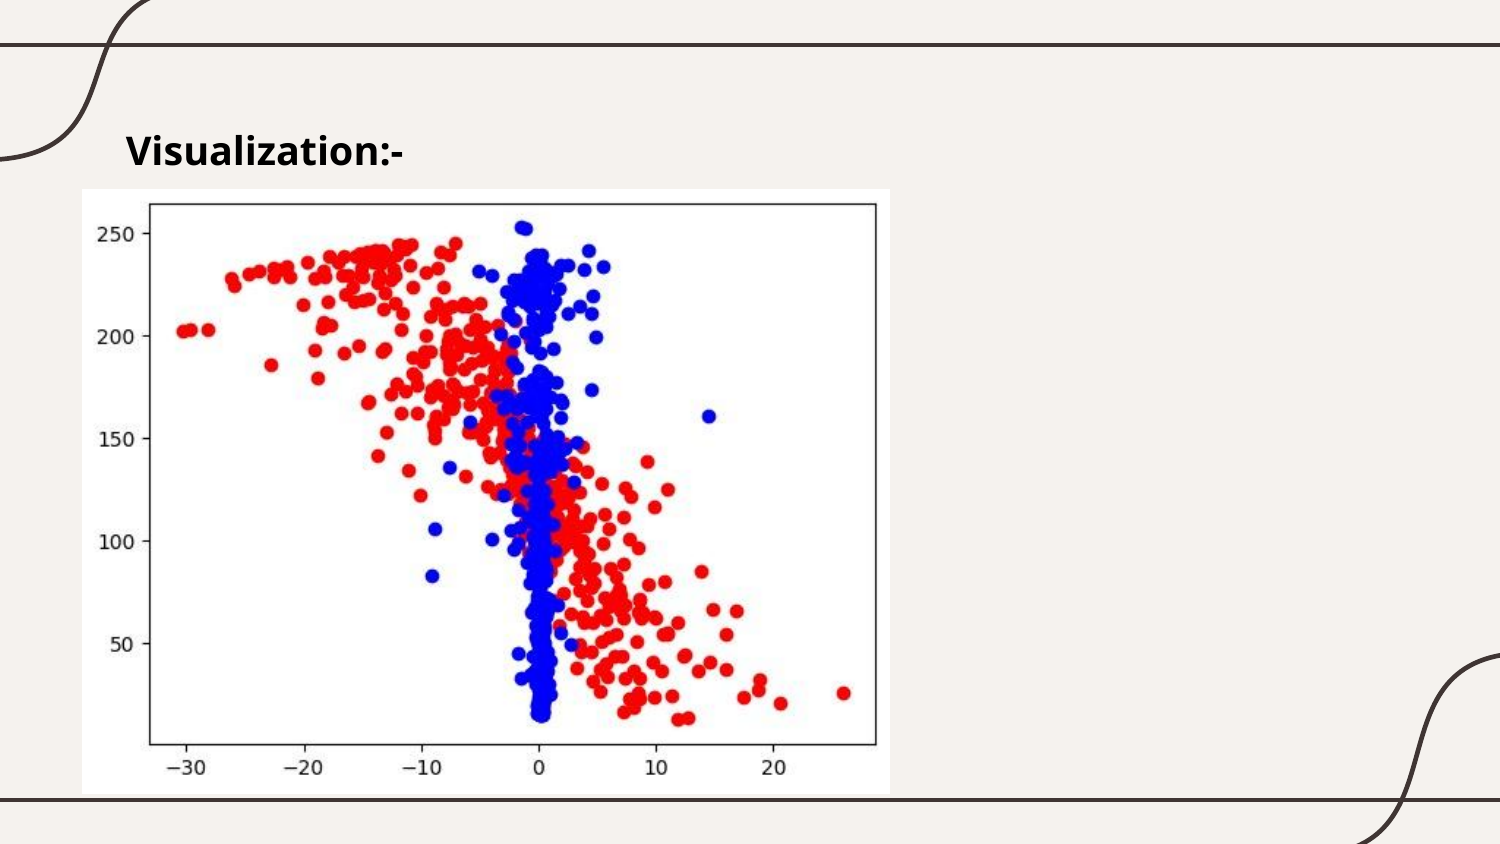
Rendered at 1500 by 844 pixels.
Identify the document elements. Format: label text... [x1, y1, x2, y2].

text_box Visualization:- [110, 111, 647, 187]
picture [81, 189, 890, 794]
